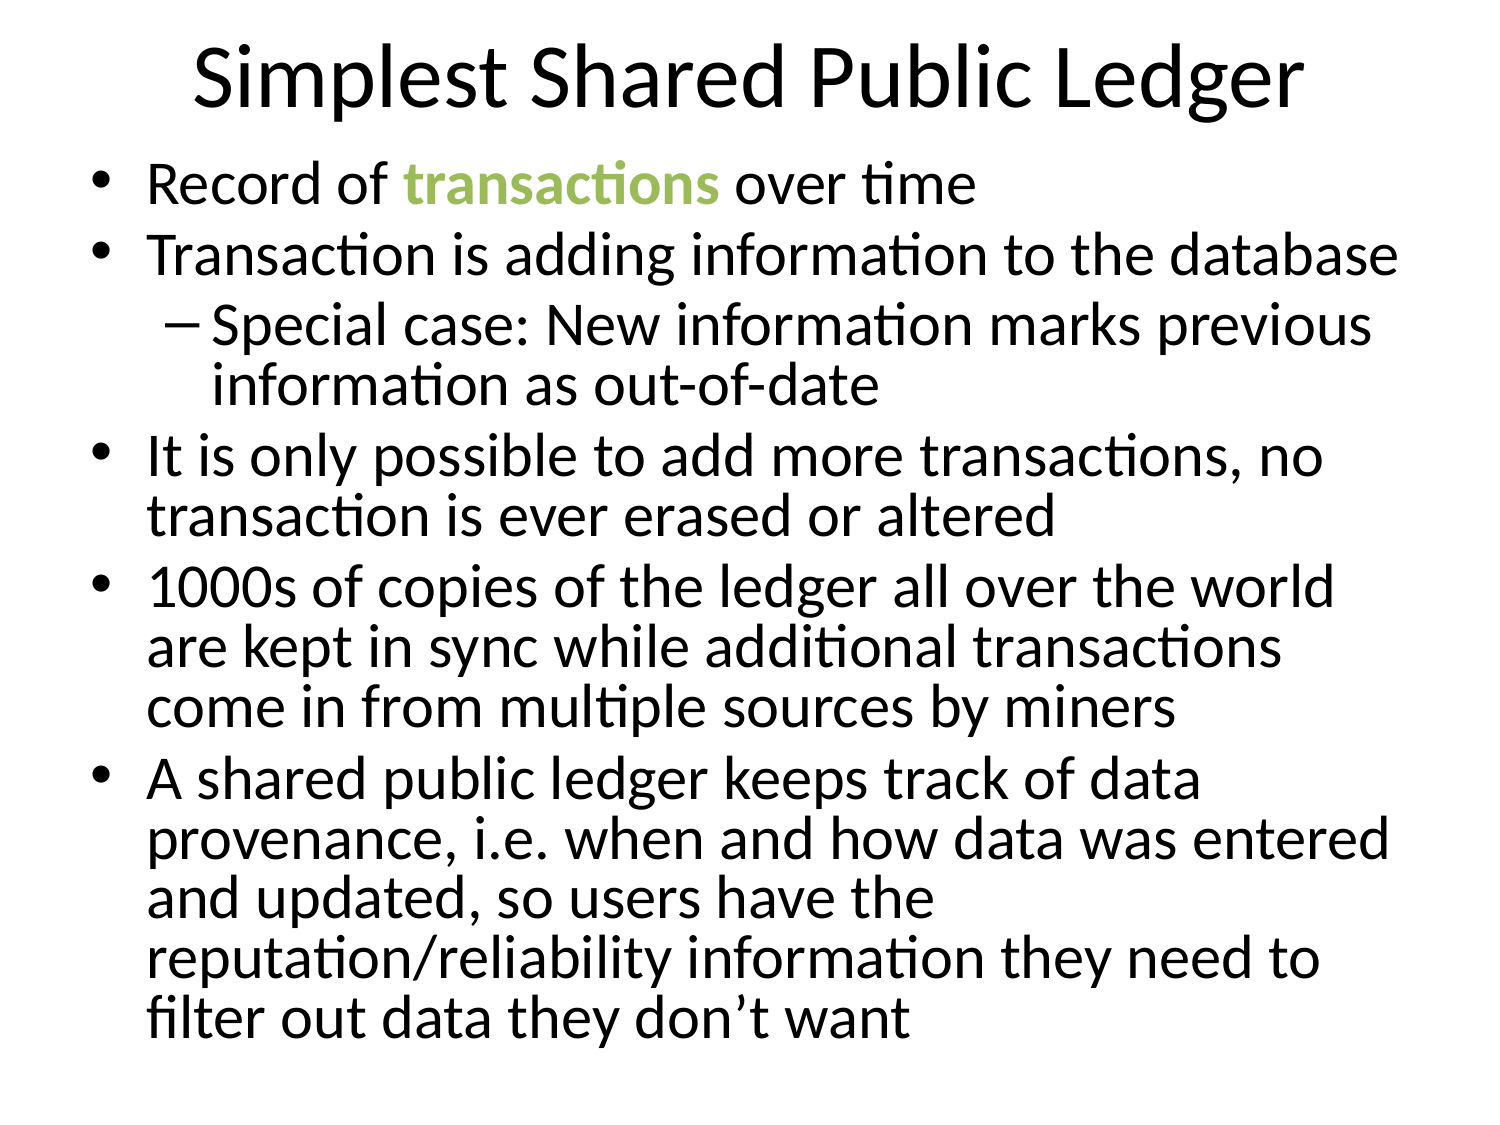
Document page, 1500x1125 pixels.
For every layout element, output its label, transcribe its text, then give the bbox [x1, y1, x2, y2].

list Record of transactions over time Transaction is adding information to the database Special case: New information marks previous information as out-of-date It is only possible to add more transactions, no transaction is ever erased or altered 1000s of copies of the ledger all over the world are kept in sync while additional transactions come in from multiple sources by miners A shared public ledger keeps track of data provenance, i.e. when and how data was entered and updated, so users have the reputation/reliability information they need to filter out data they don’t want [75, 148, 1425, 1008]
title Simplest Shared Public Ledger [75, 7, 1425, 134]
